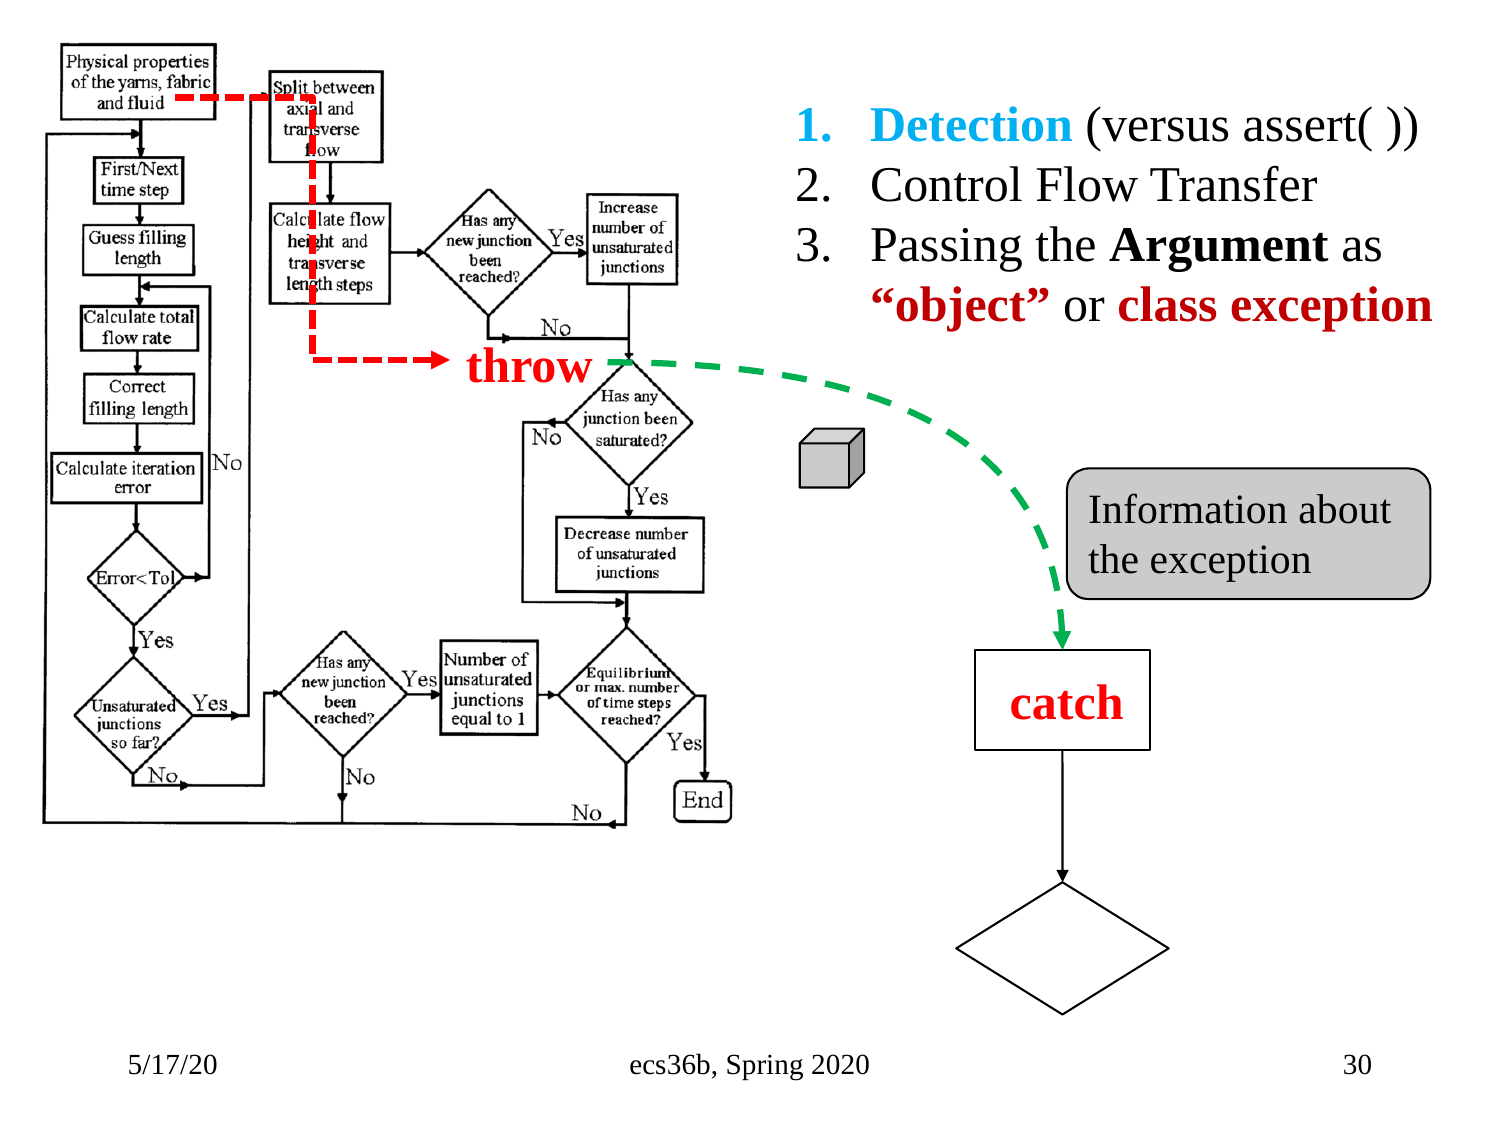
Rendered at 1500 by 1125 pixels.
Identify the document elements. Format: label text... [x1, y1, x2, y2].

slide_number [112, 1024, 426, 1101]
text_box Information about the exception [1067, 468, 1431, 600]
text_box [975, 650, 1150, 750]
text_box Detection (versus assert( )) Control Flow Transfer Passing the Argument as “object” or class exception [780, 84, 1449, 340]
text_box catch [994, 662, 1139, 737]
picture [37, 37, 736, 833]
text_box [956, 884, 1169, 1015]
footer ecs36b, Spring 2020 [512, 1024, 988, 1101]
slide_number 30 [1074, 1024, 1388, 1101]
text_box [174, 97, 451, 361]
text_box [608, 362, 1063, 651]
